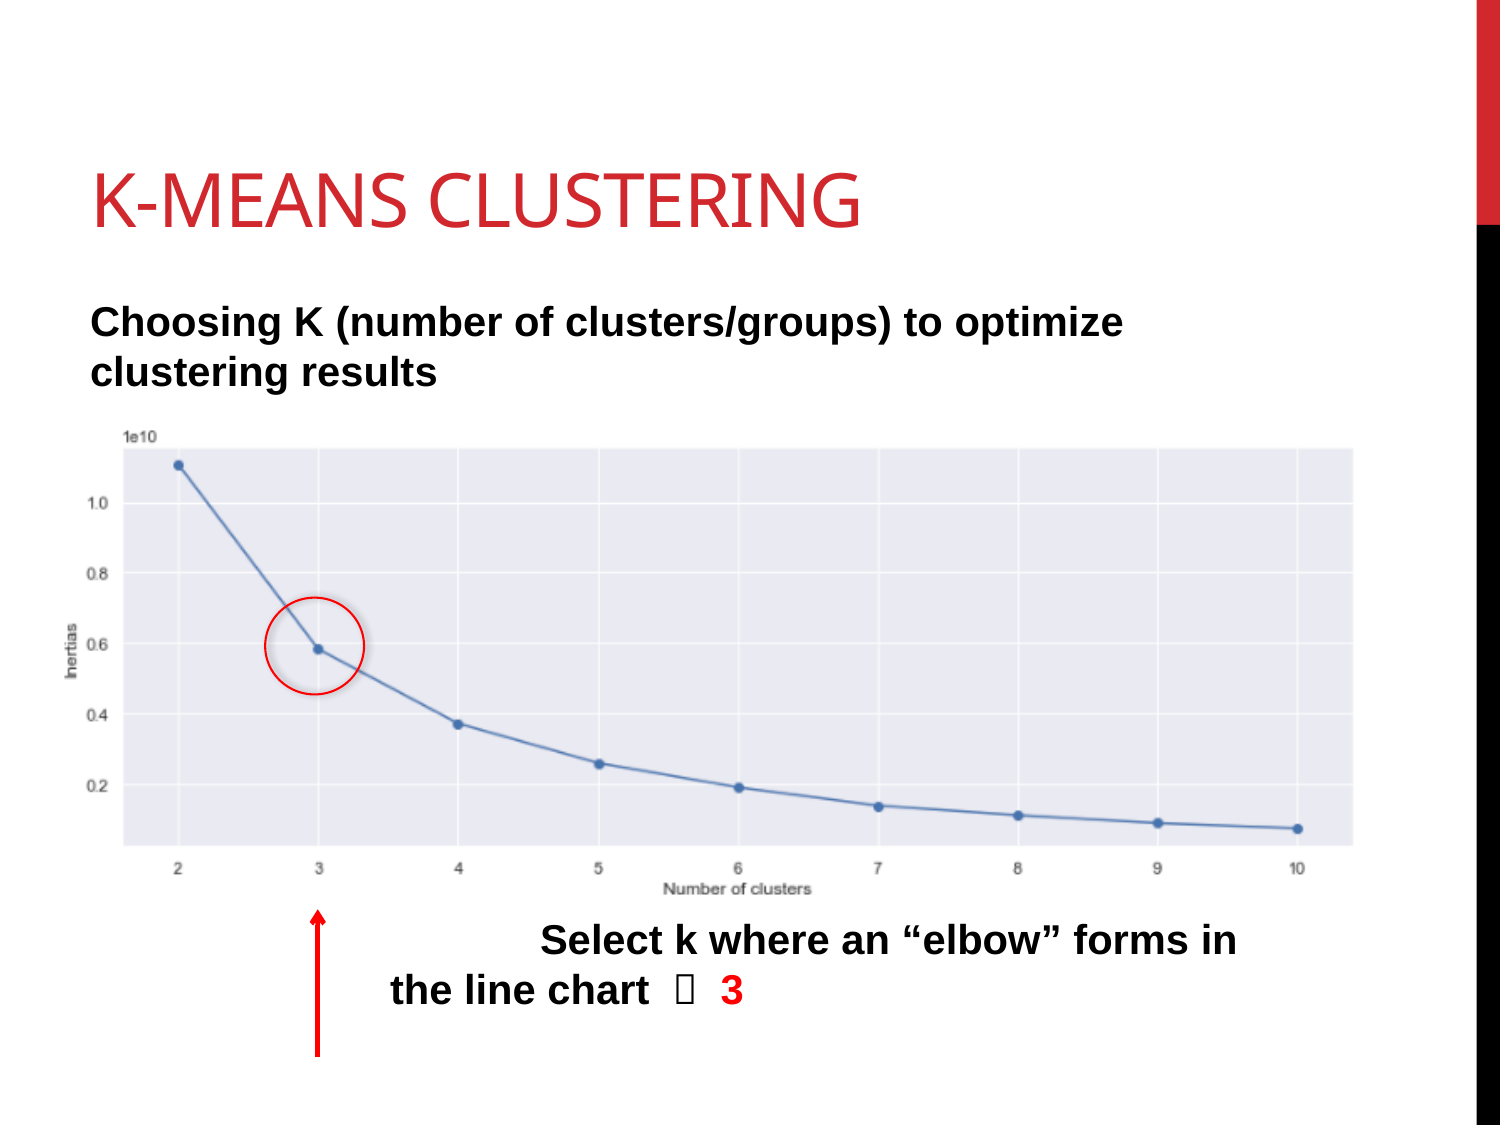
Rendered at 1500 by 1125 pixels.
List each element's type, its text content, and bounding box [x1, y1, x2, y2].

list Choosing K (number of clusters/groups) to optimize clustering results Select k where an “elbow” forms in the line chart  3 [75, 287, 1325, 413]
title K-means clustering [75, 25, 1025, 250]
list Choosing K (number of clusters/groups) to optimize clustering results Select k where an “elbow” forms in the line chart  3 [75, 915, 1325, 1095]
picture [53, 419, 1380, 910]
